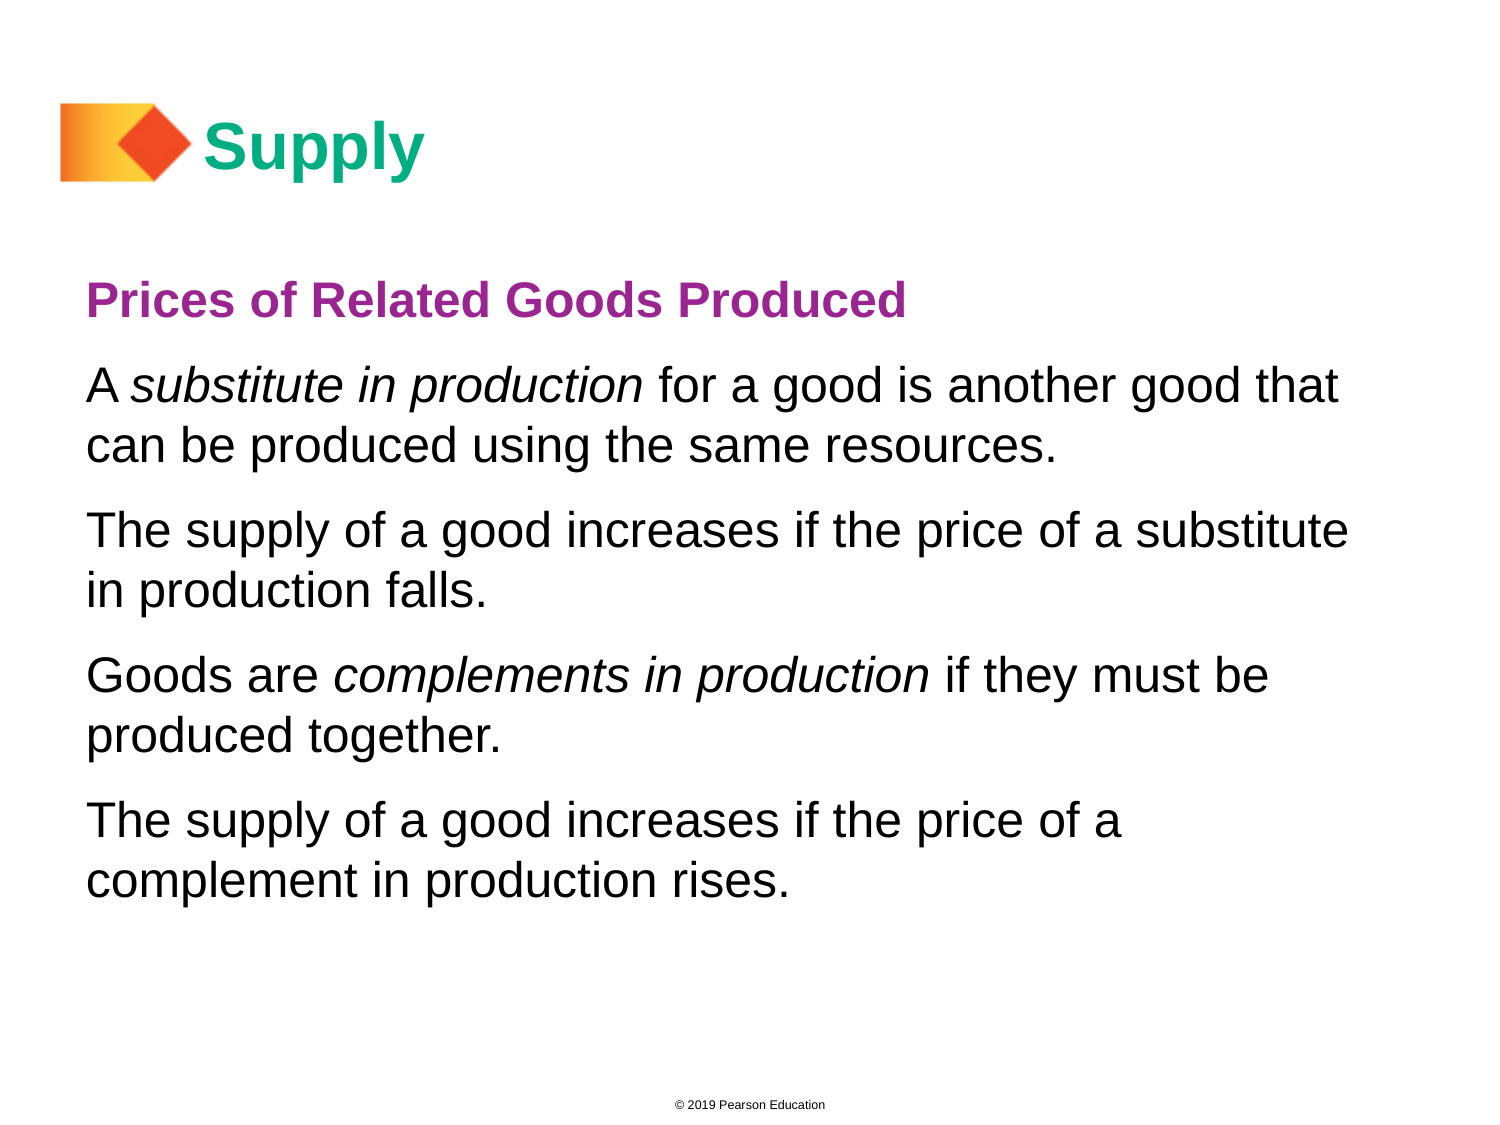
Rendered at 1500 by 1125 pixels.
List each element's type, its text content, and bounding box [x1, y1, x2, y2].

list Prices of Related Goods Produced A substitute in production for a good is another good that can be produced using the same resources. The supply of a good increases if the price of a substitute in production falls. Goods are complements in production if they must be produced together. The supply of a good increases if the price of a complement in production rises. [59, 259, 1409, 1003]
picture [59, 102, 188, 184]
title Supply [188, 50, 1364, 236]
